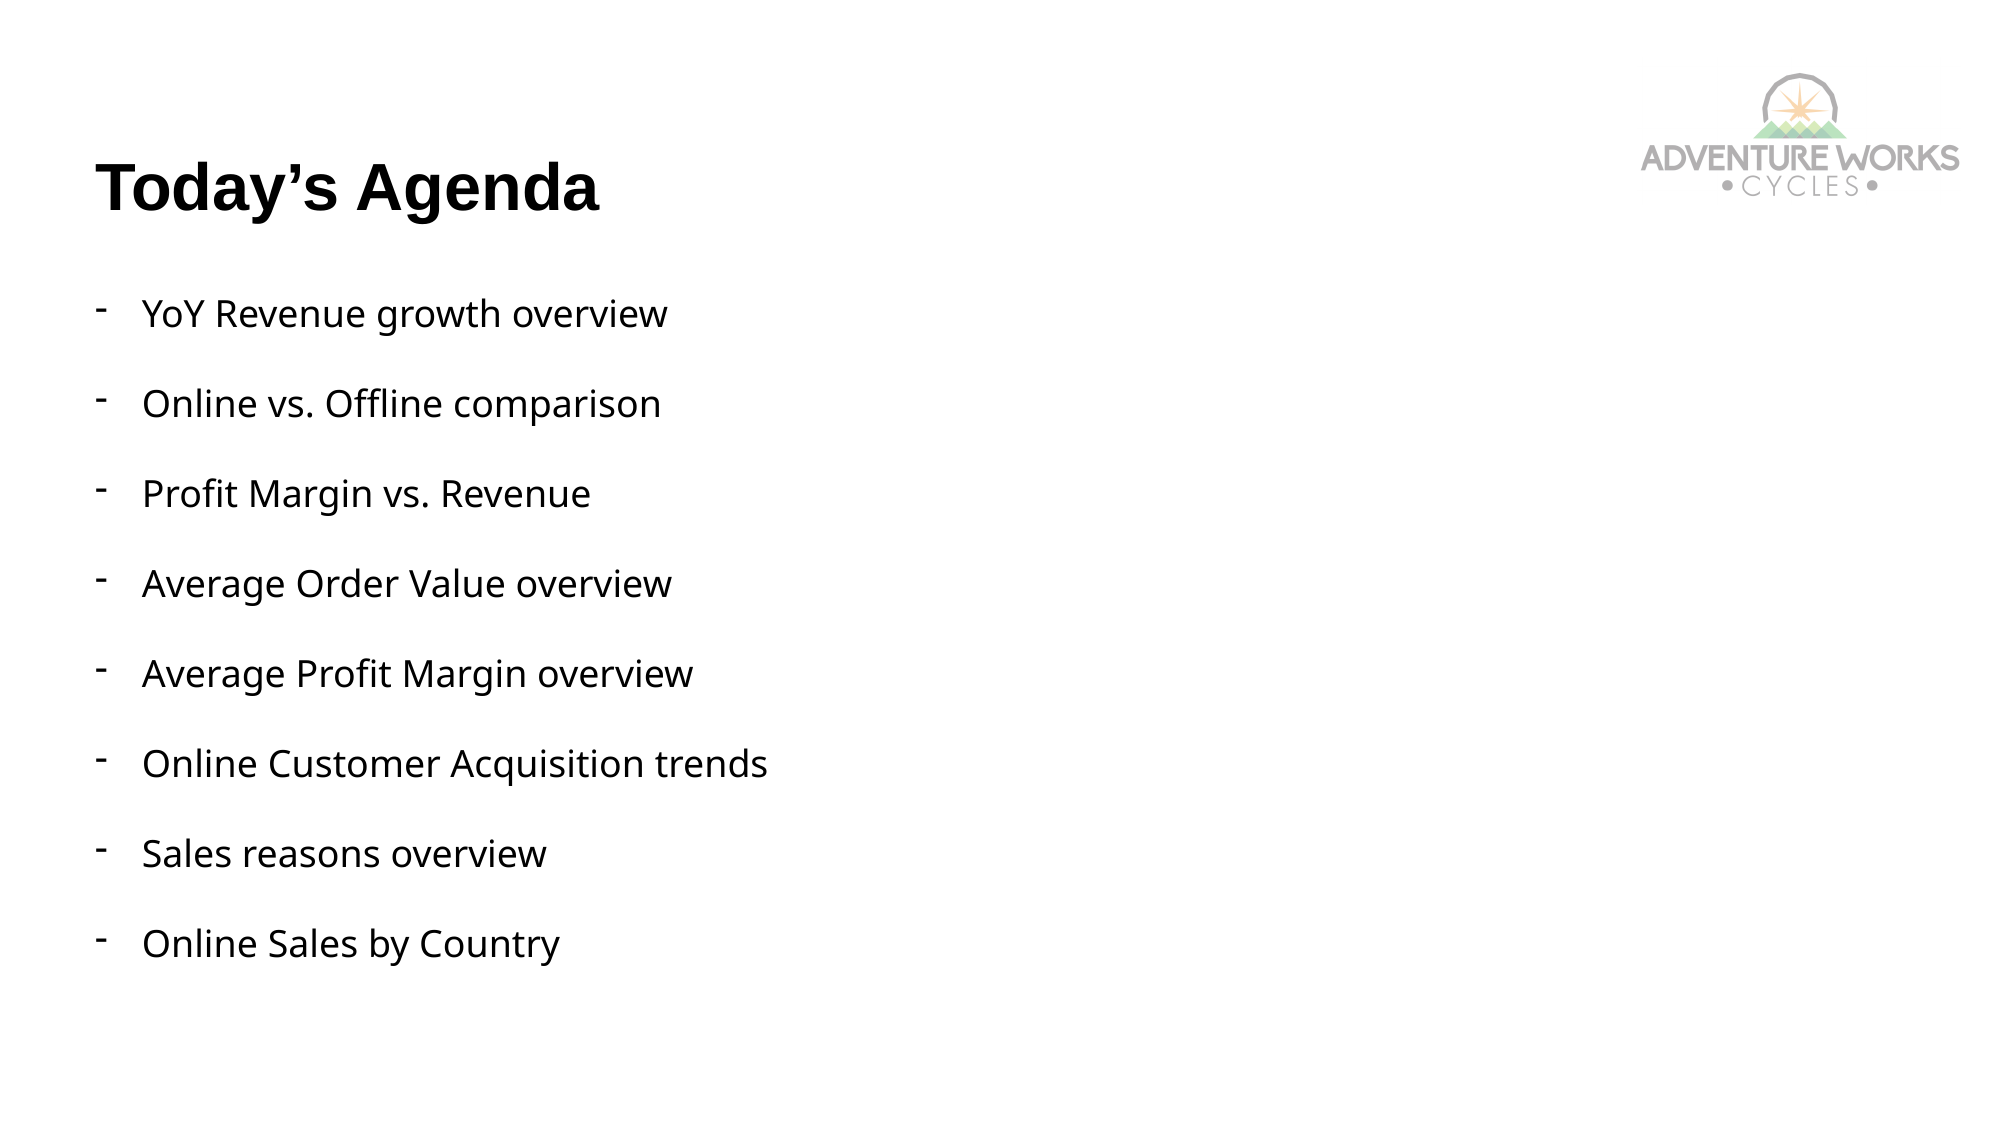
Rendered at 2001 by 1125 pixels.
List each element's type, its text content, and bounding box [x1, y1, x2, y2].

title Today’s Agenda [80, 75, 1552, 302]
picture [1636, 57, 1961, 205]
text_box YoY Revenue growth overview Online vs. Offline comparison Profit Margin vs. Revenue Average Order Value overview Average Profit Margin overview Online Customer Acquisition trends Sales reasons overview Online Sales by Country [80, 282, 1853, 1107]
